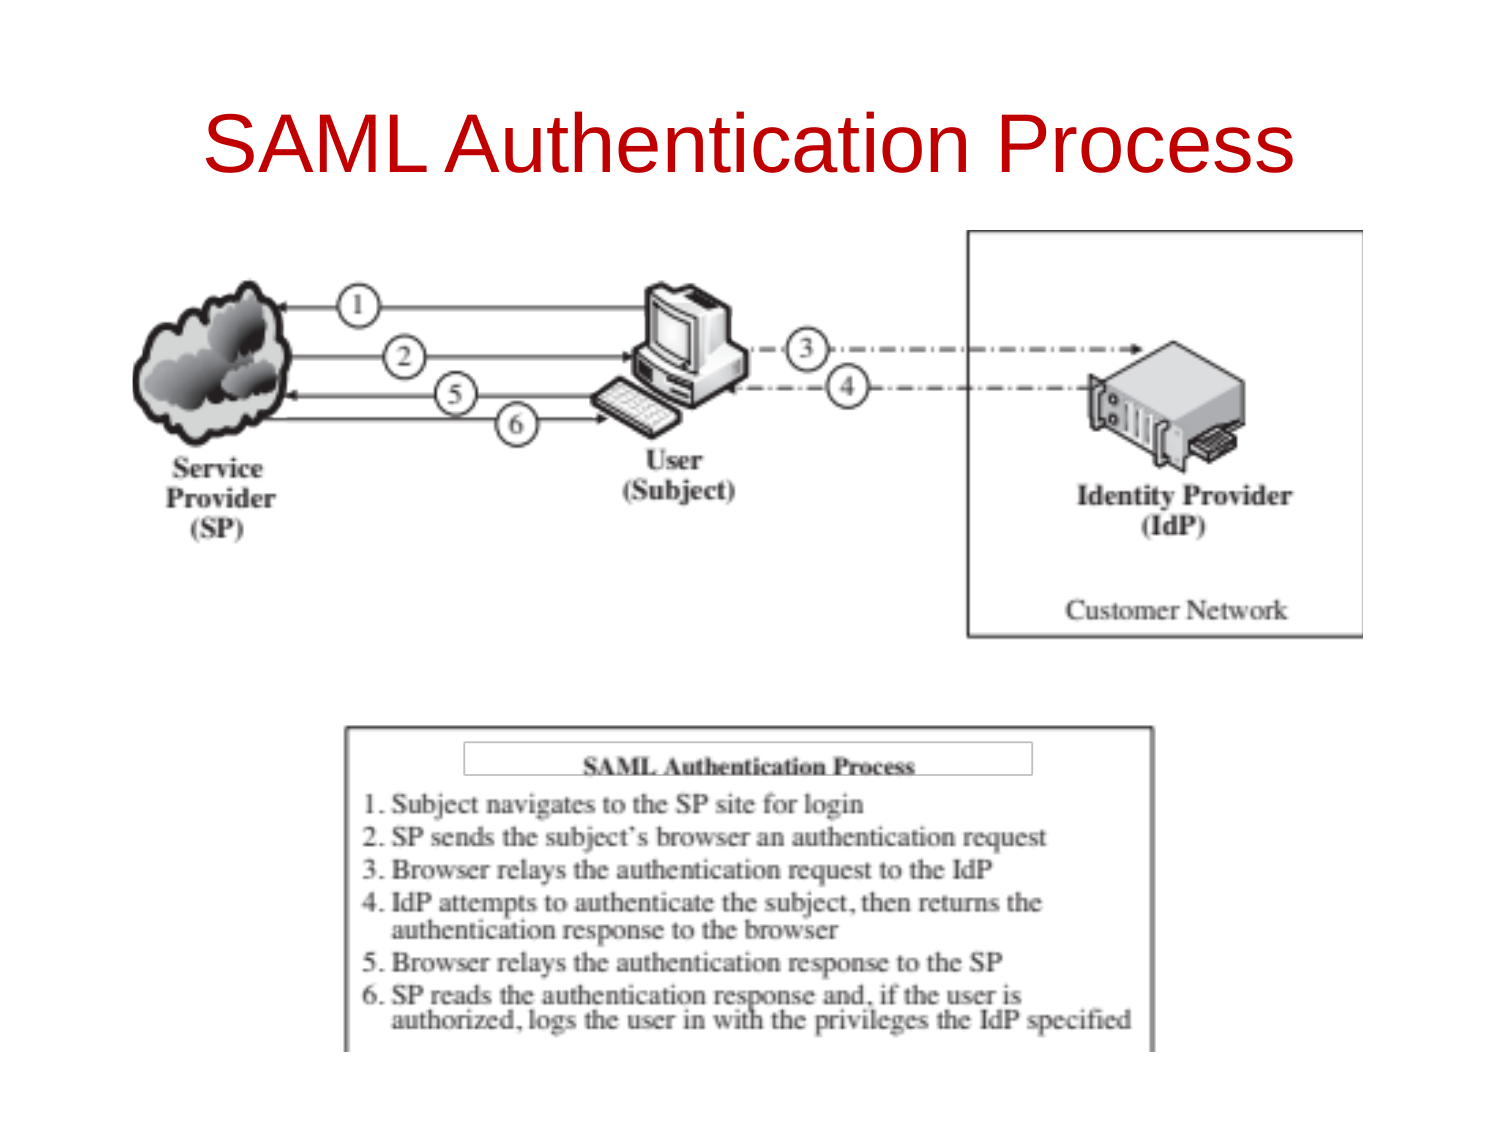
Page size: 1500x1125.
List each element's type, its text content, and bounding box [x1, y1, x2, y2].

title SAML Authentication Process [75, 45, 1425, 233]
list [101, 207, 1399, 1064]
